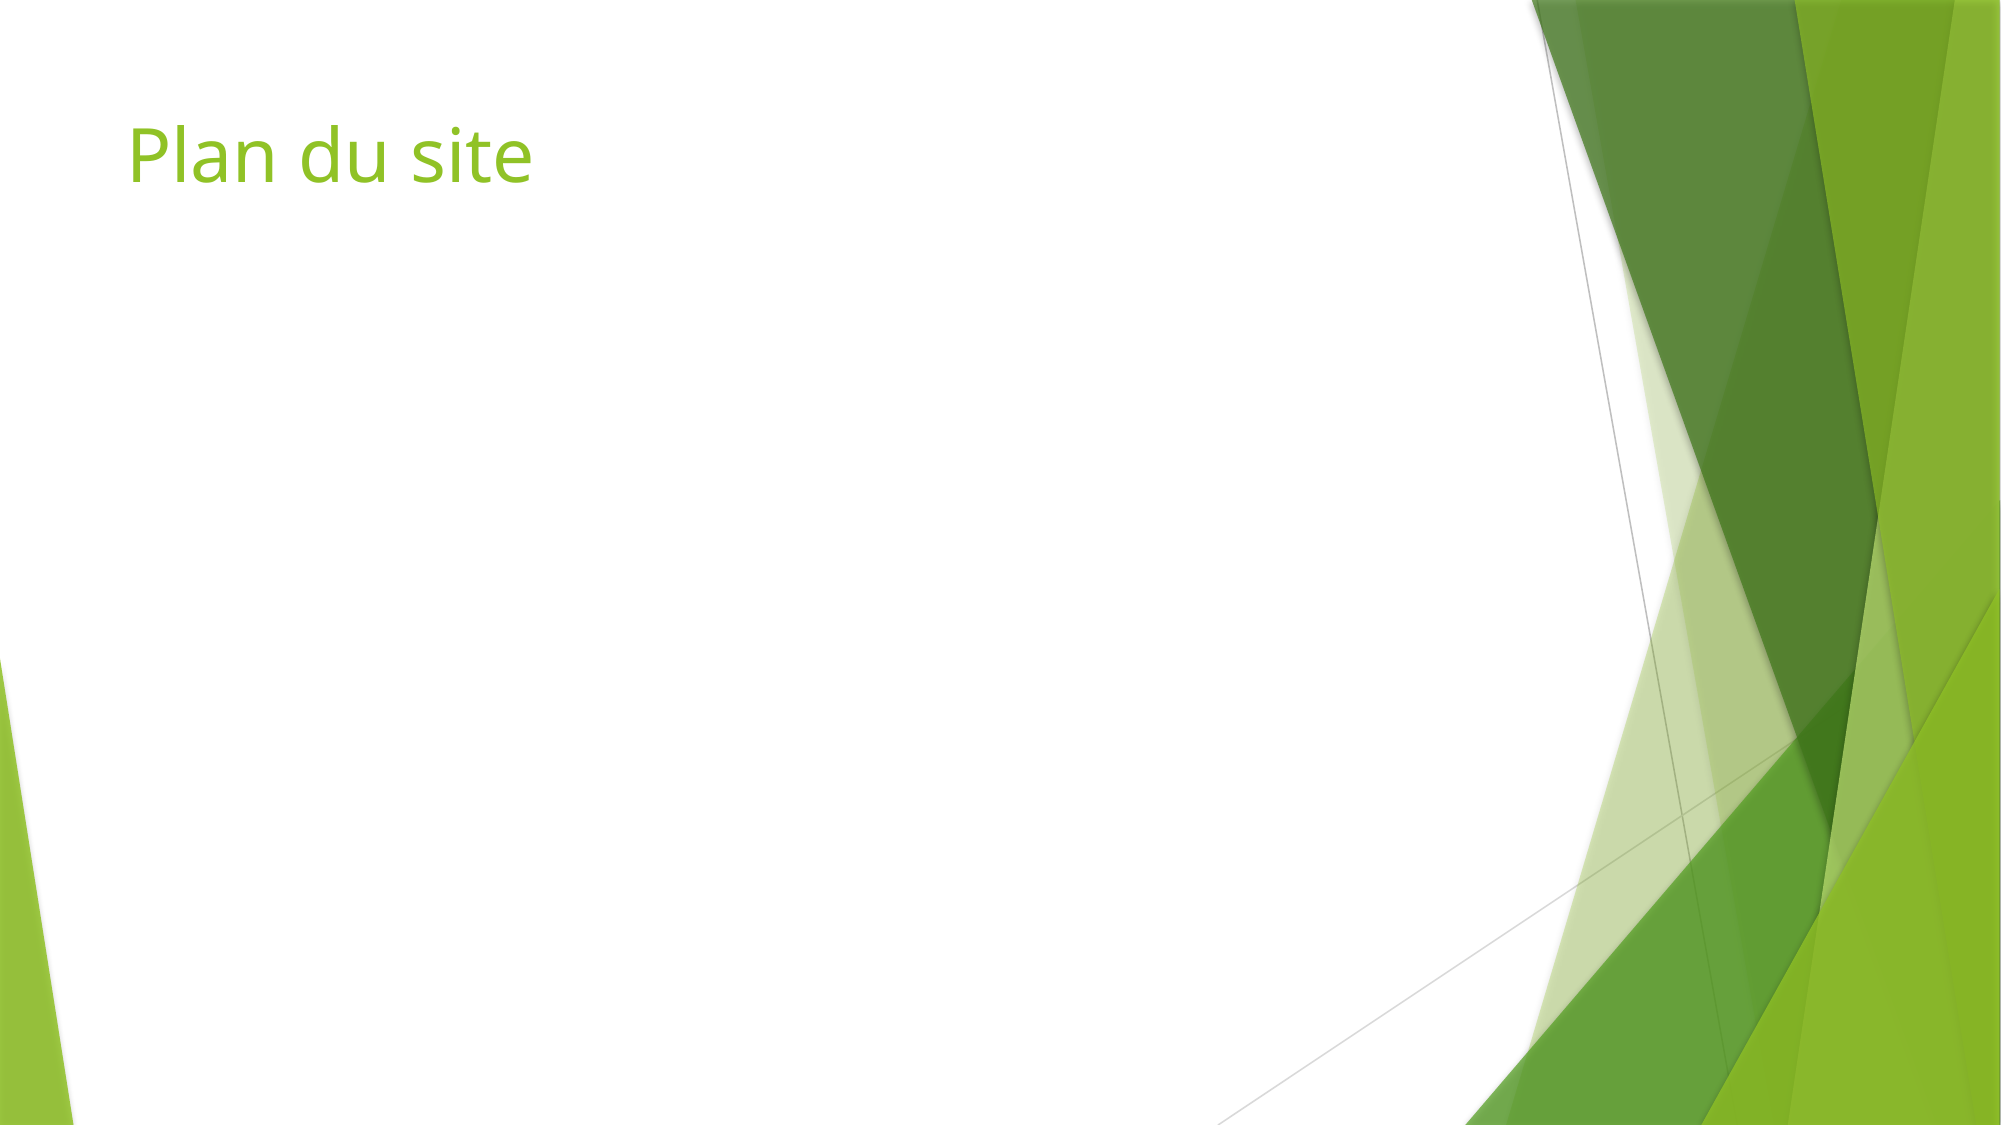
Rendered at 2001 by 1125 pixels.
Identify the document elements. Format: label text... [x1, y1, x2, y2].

title Plan du site [111, 99, 1522, 317]
